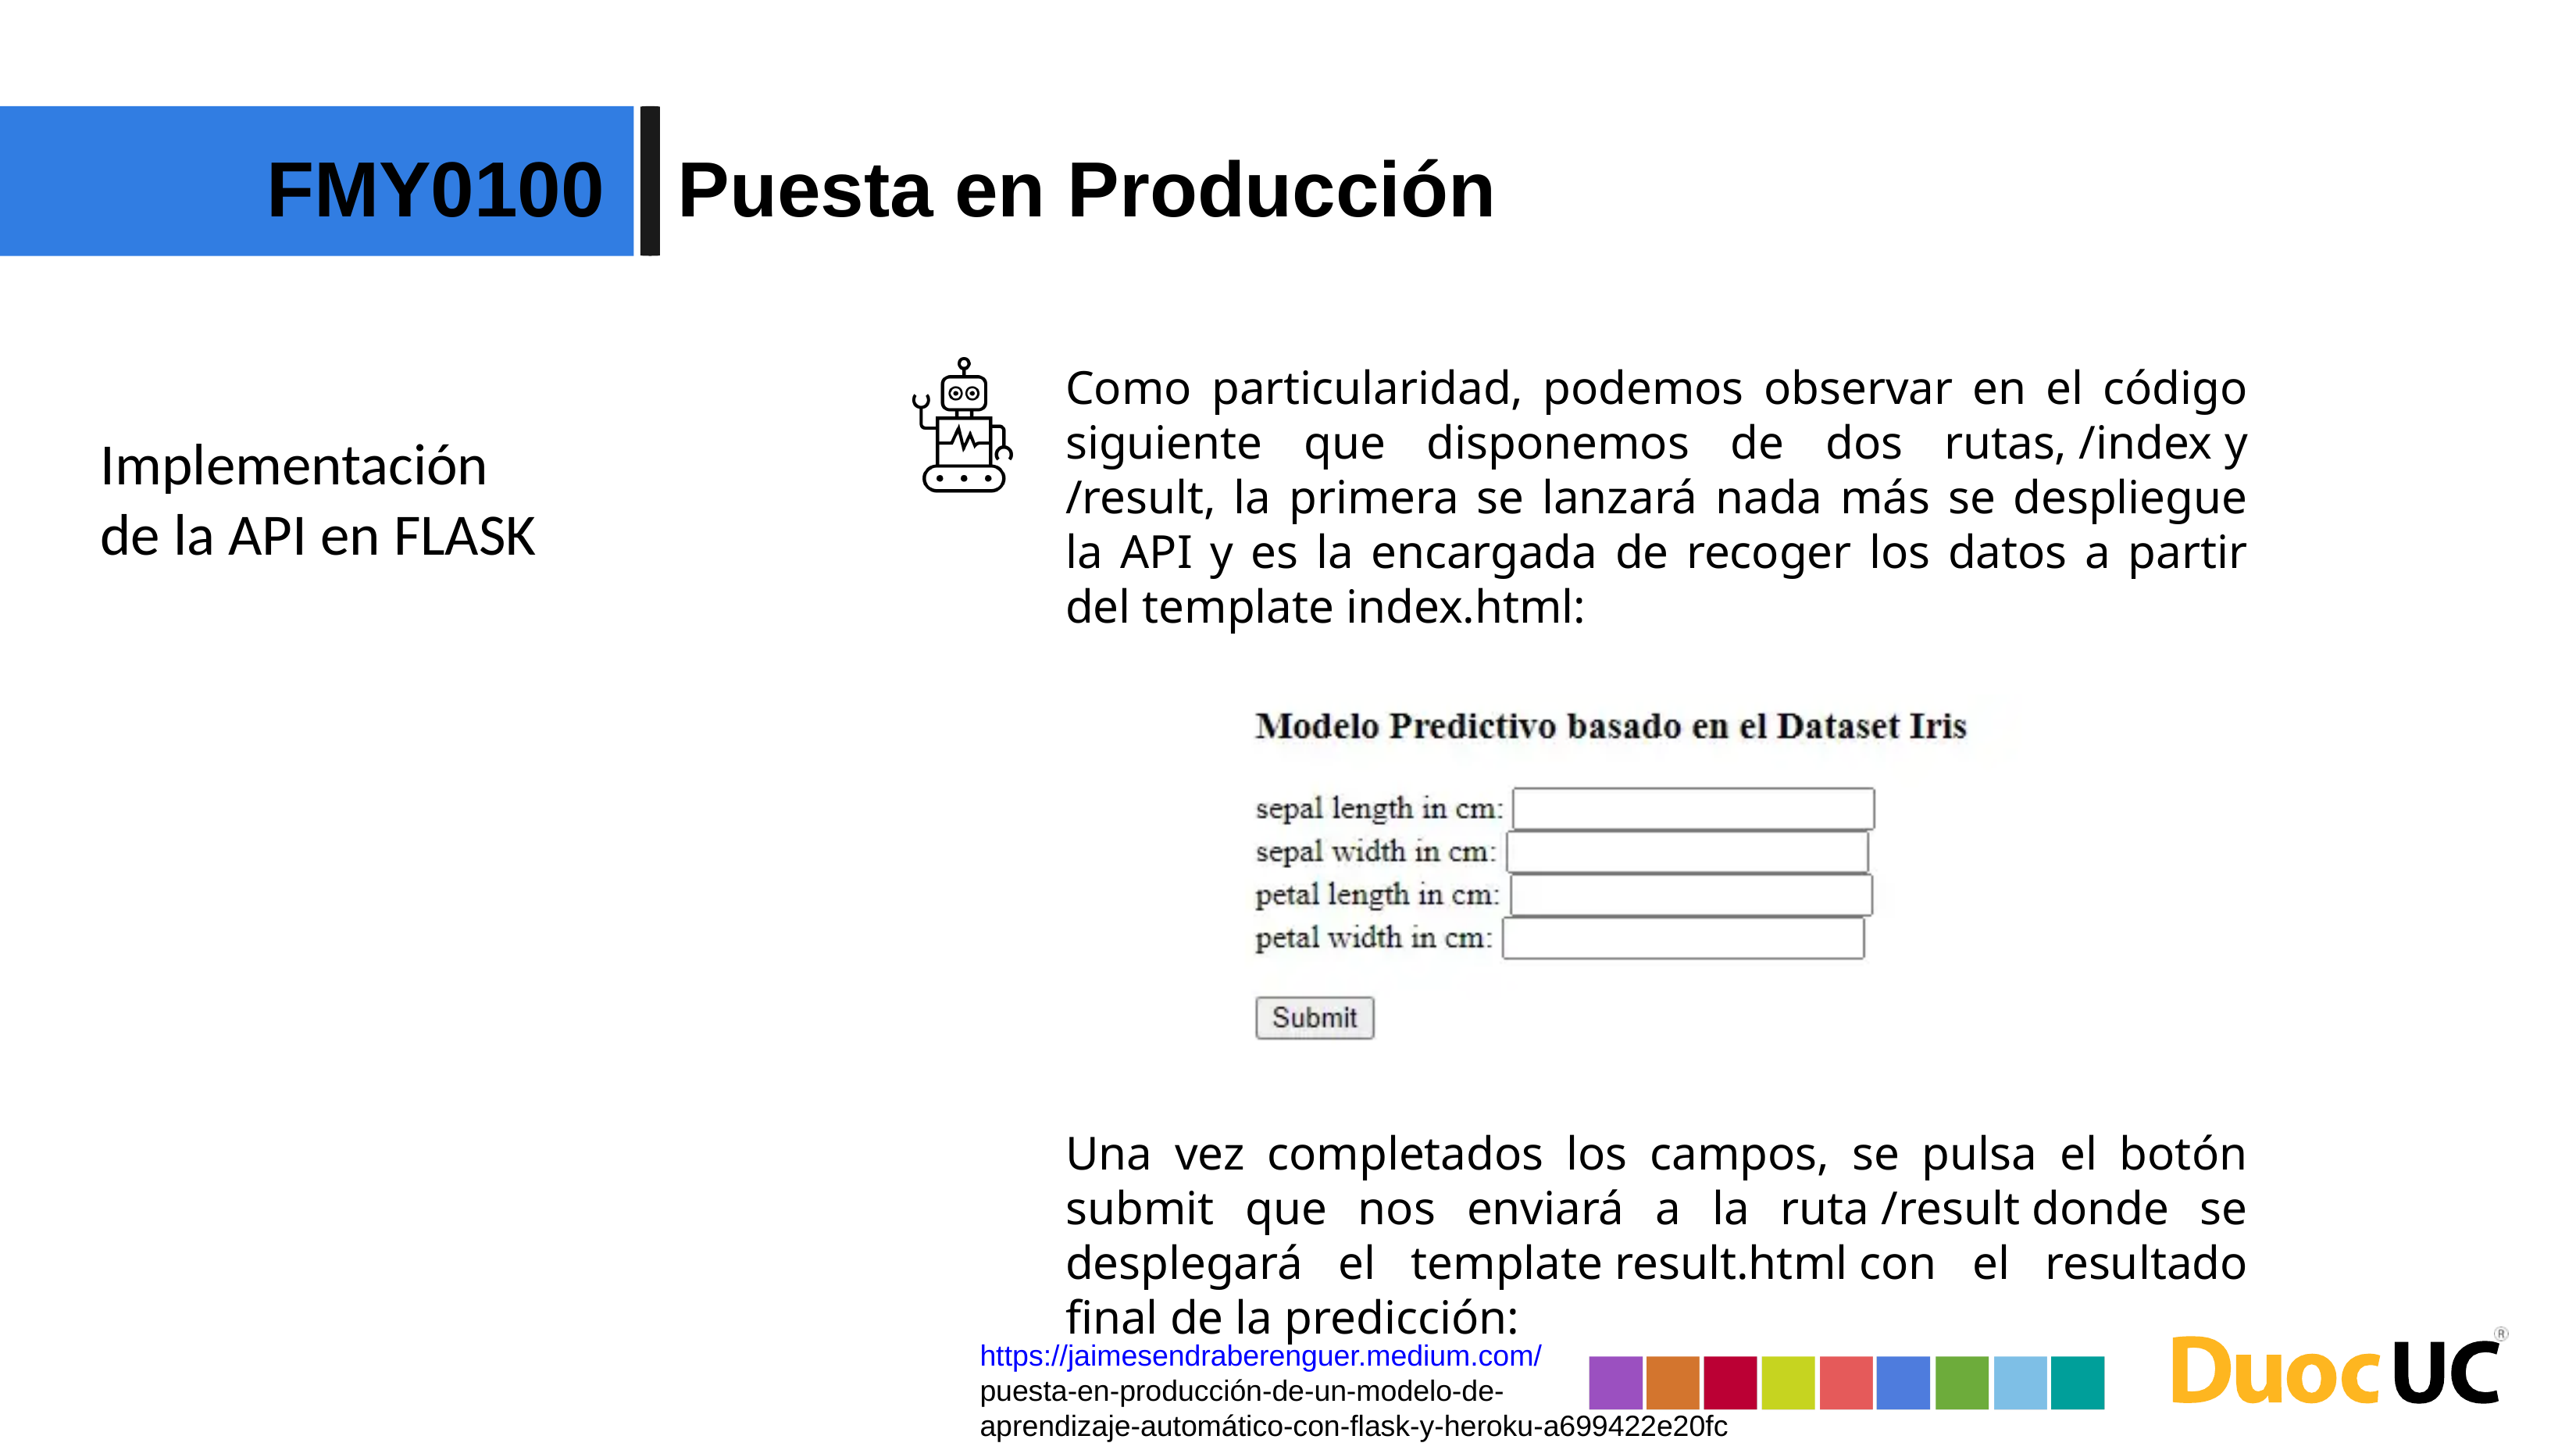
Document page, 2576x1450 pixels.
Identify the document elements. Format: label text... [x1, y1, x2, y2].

text_box https://jaimesendraberenguer.medium.com/ puesta-en-producción-de-un-modelo-de- aprendizaje-automático-con-flask-y-heroku-a699422e20fc [968, 1330, 1749, 1448]
list FMY0100 [67, 138, 605, 234]
picture [1209, 670, 2040, 1081]
text_box Como particularidad, podemos observar en el código siguiente que disponemos de dos rutas, /index y /result, la primera se lanzará nada más se despliegue la API y es la encargada de recoger los datos a partir del template index.html: Una vez completados los campos, se pulsa el botón submit que nos enviará a la ruta /result donde se desplegará el template result.html con el resultado final de la predicción: [1065, 347, 2248, 1450]
list Puesta en Producción [677, 138, 1971, 234]
picture [2494, 1327, 2509, 1341]
picture [883, 346, 1044, 506]
text_box Implementación de la API en FLASK [88, 420, 549, 573]
